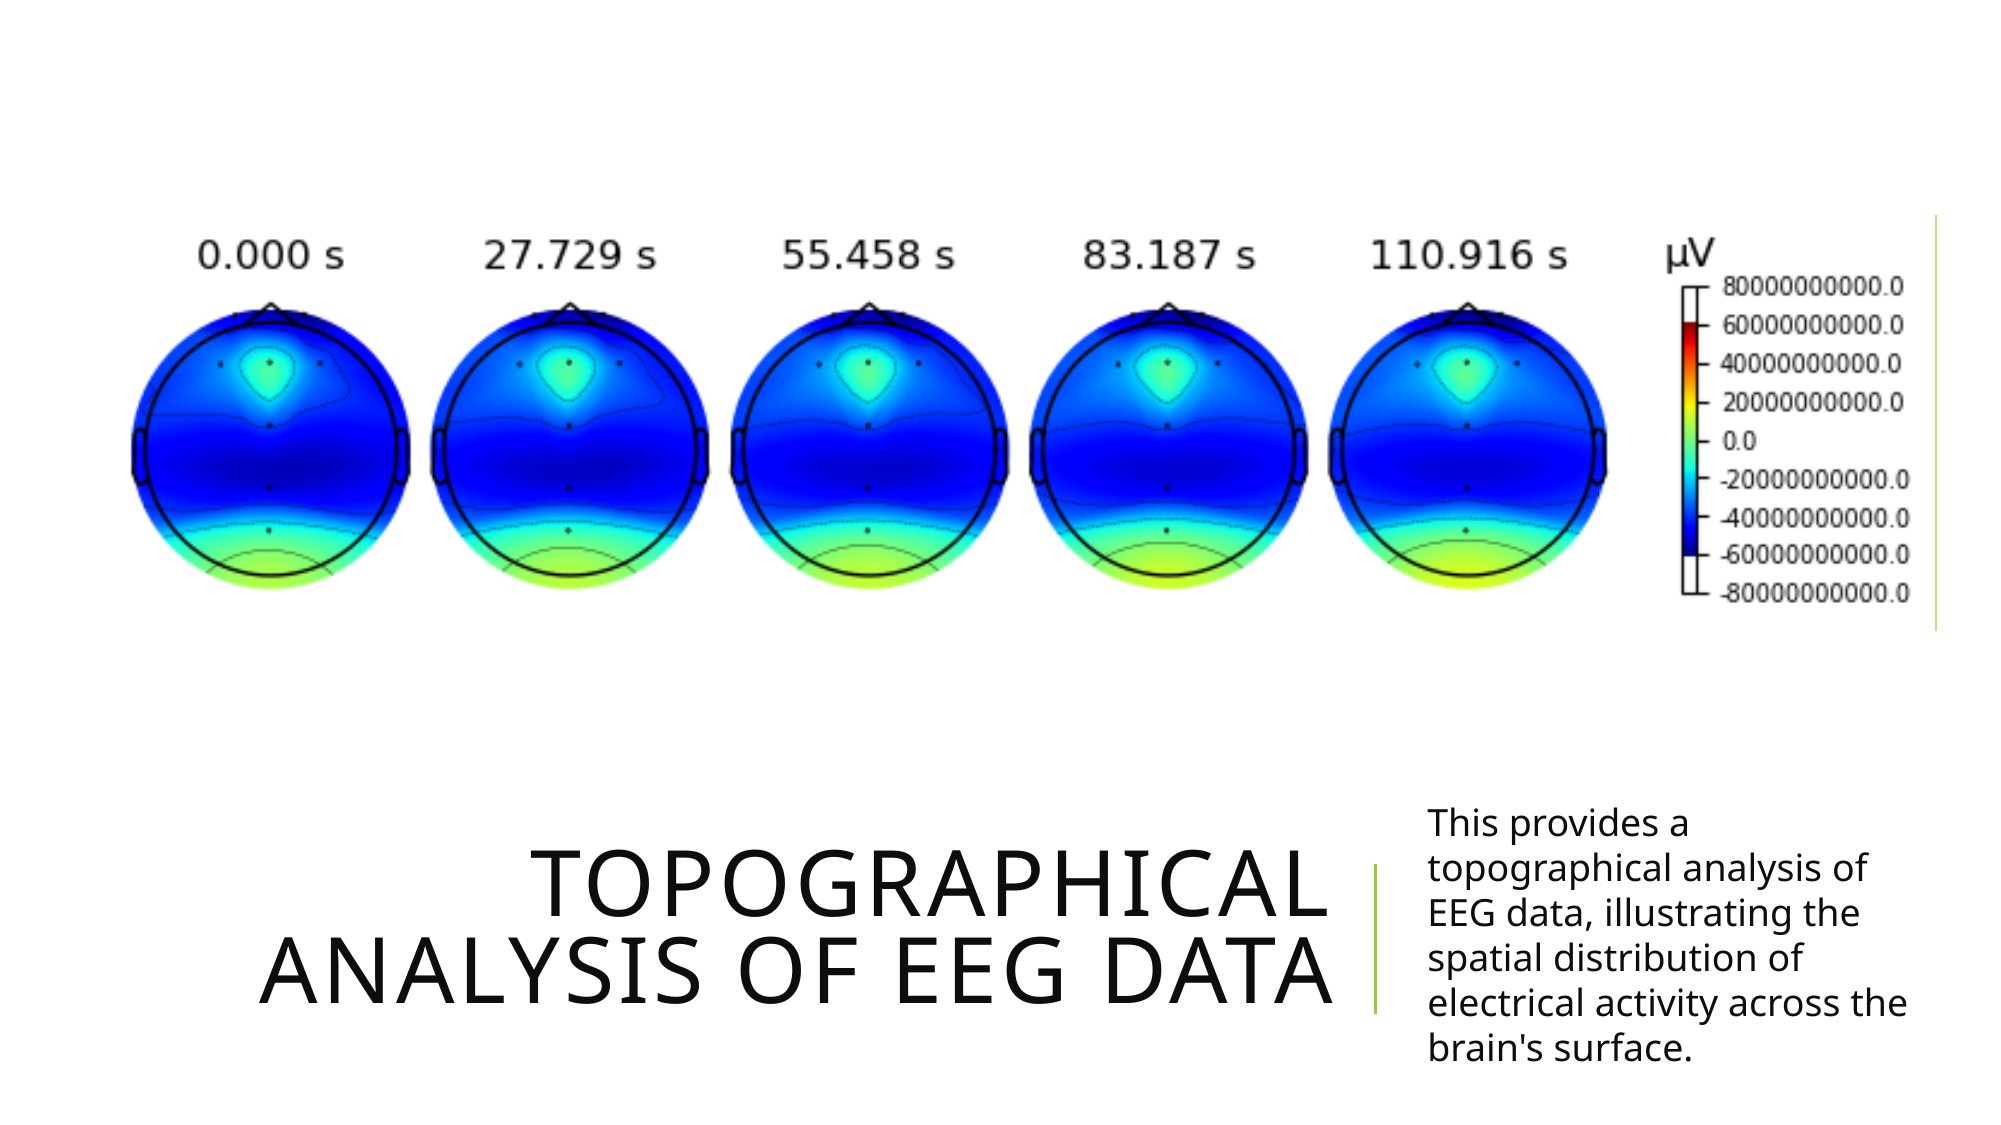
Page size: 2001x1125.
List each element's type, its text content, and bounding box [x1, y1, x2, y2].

title Topographical Analysis of EEG data [75, 813, 1350, 1054]
list This provides a topographical analysis of EEG data, illustrating the spatial distribution of electrical activity across the brain's surface. [1412, 813, 1938, 1054]
picture [114, 214, 1938, 632]
